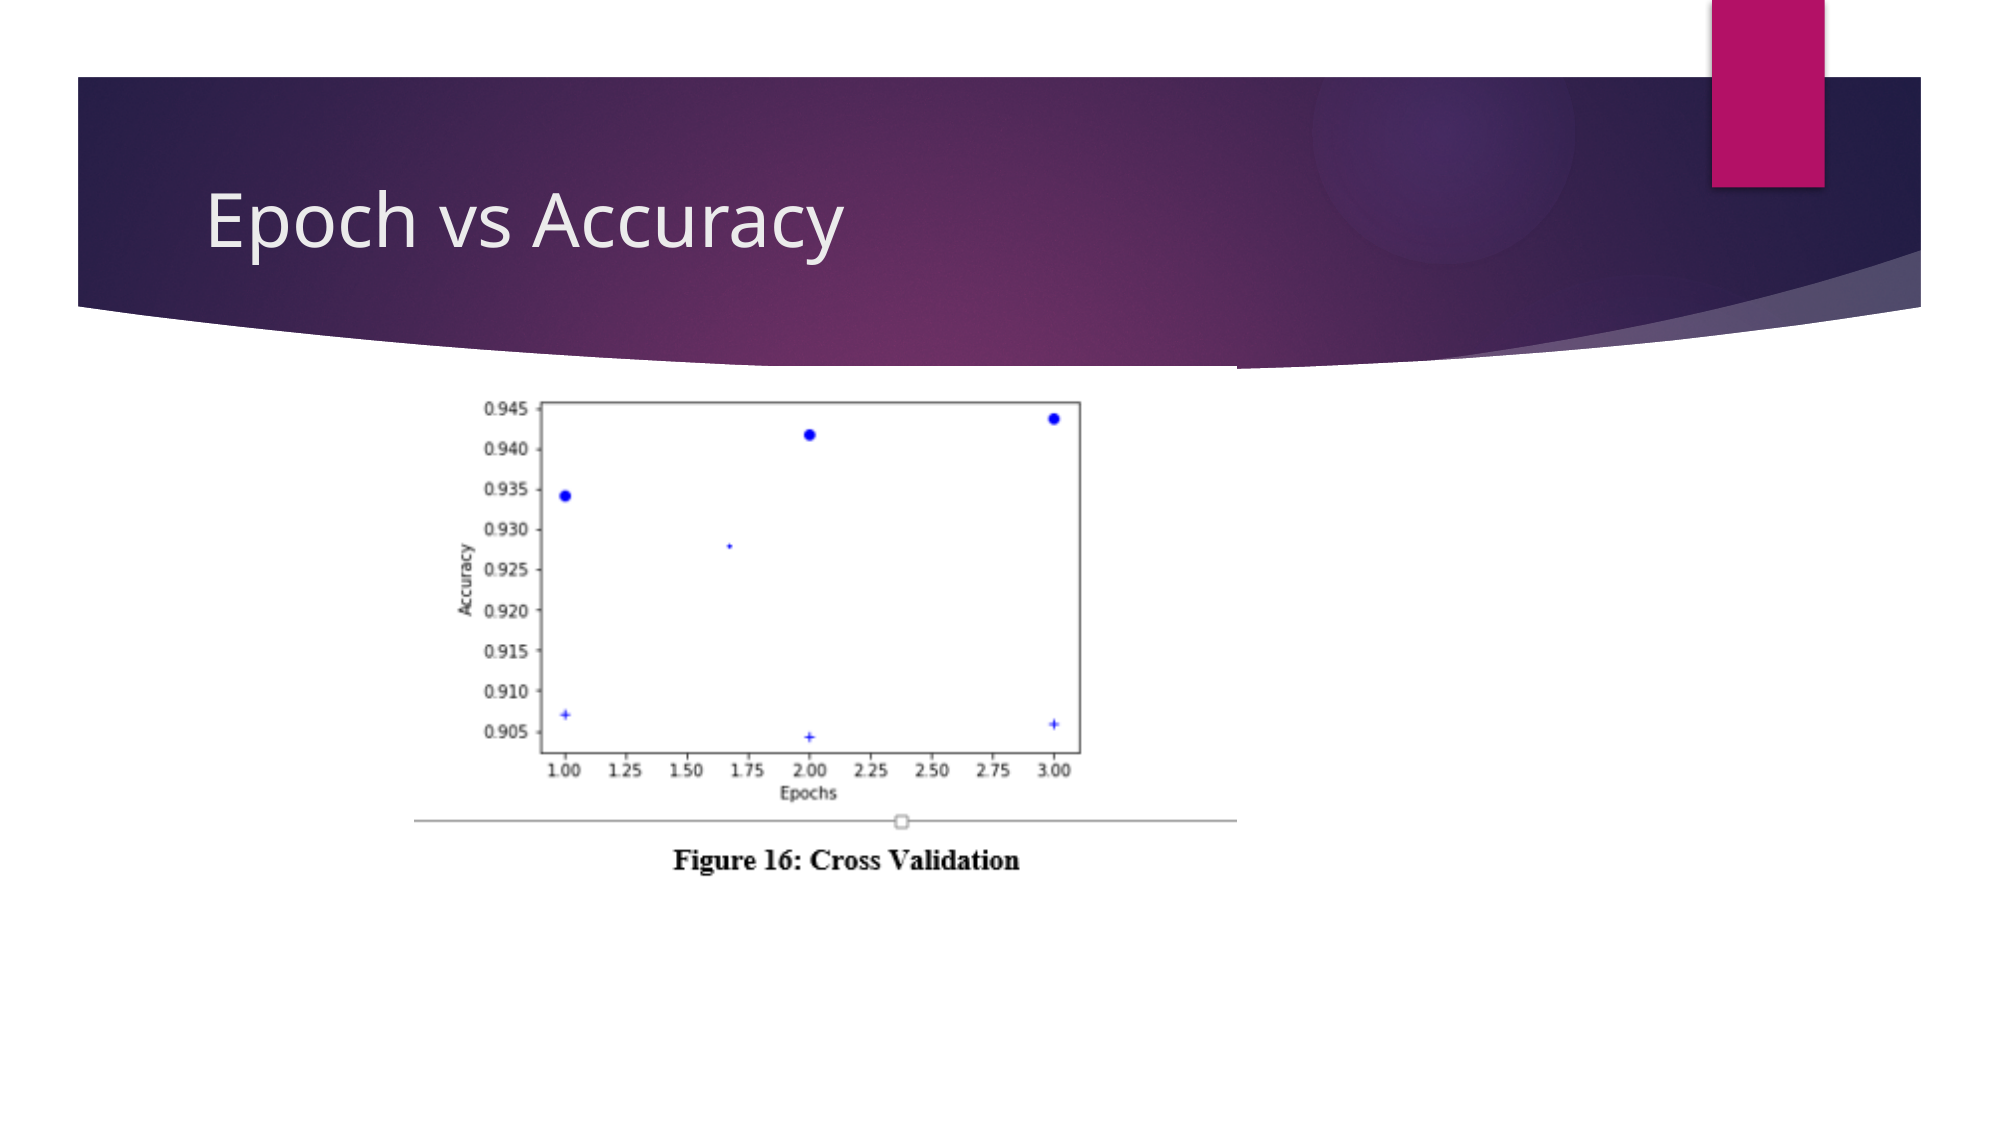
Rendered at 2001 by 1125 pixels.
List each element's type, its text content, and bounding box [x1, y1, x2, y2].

title Epoch vs Accuracy [189, 159, 1627, 276]
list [414, 366, 1237, 928]
